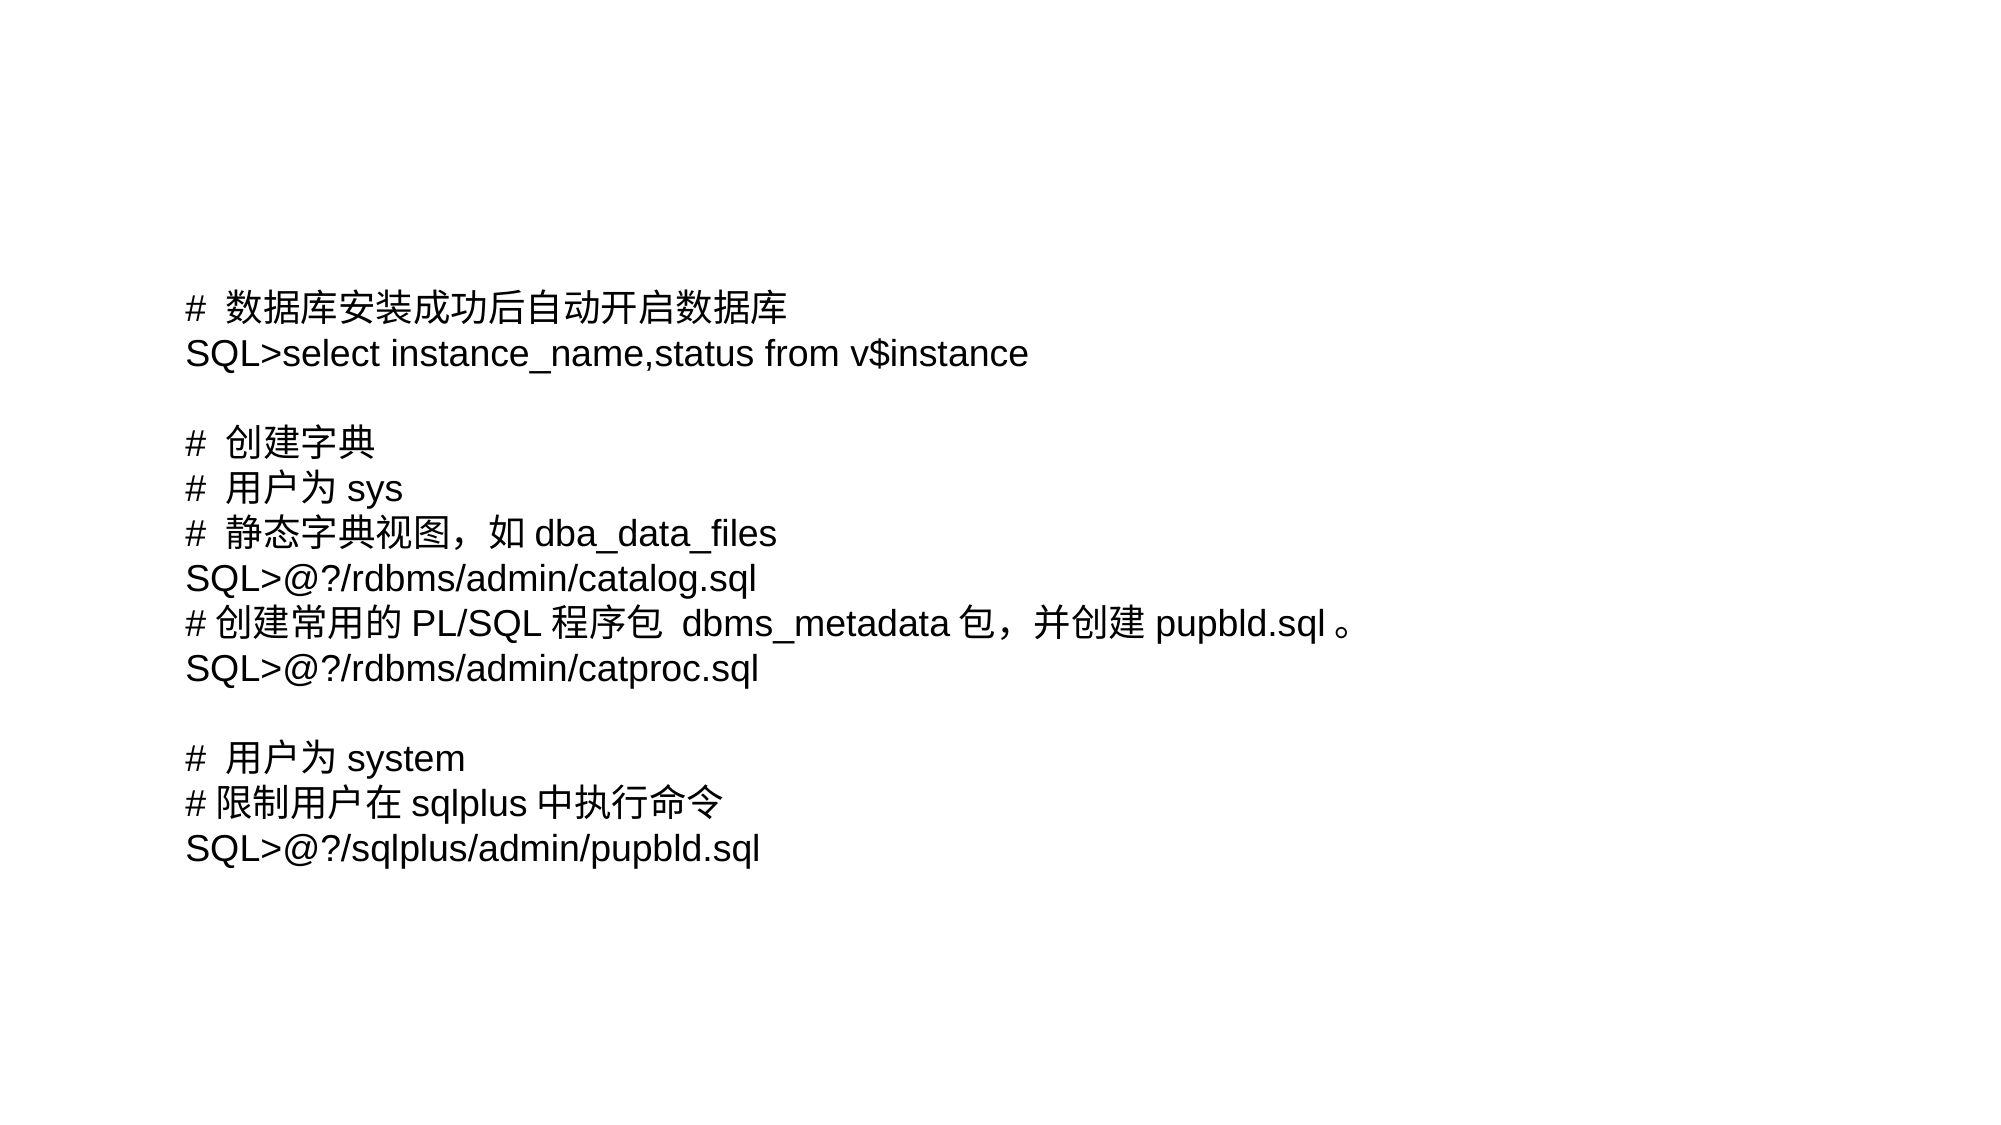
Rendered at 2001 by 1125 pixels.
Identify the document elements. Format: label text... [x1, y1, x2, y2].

text_box # 数据库安装成功后自动开启数据库 SQL>select instance_name,status from v$instance # 创建字典 # 用户为sys # 静态字典视图，如dba_data_files SQL>@?/rdbms/admin/catalog.sql #创建常用的PL/SQL程序包 dbms_metadata包，并创建pupbld.sql。 SQL>@?/rdbms/admin/catproc.sql # 用户为system #限制用户在sqlplus中执行命令 SQL>@?/sqlplus/admin/pupbld.sql [170, 276, 1387, 876]
